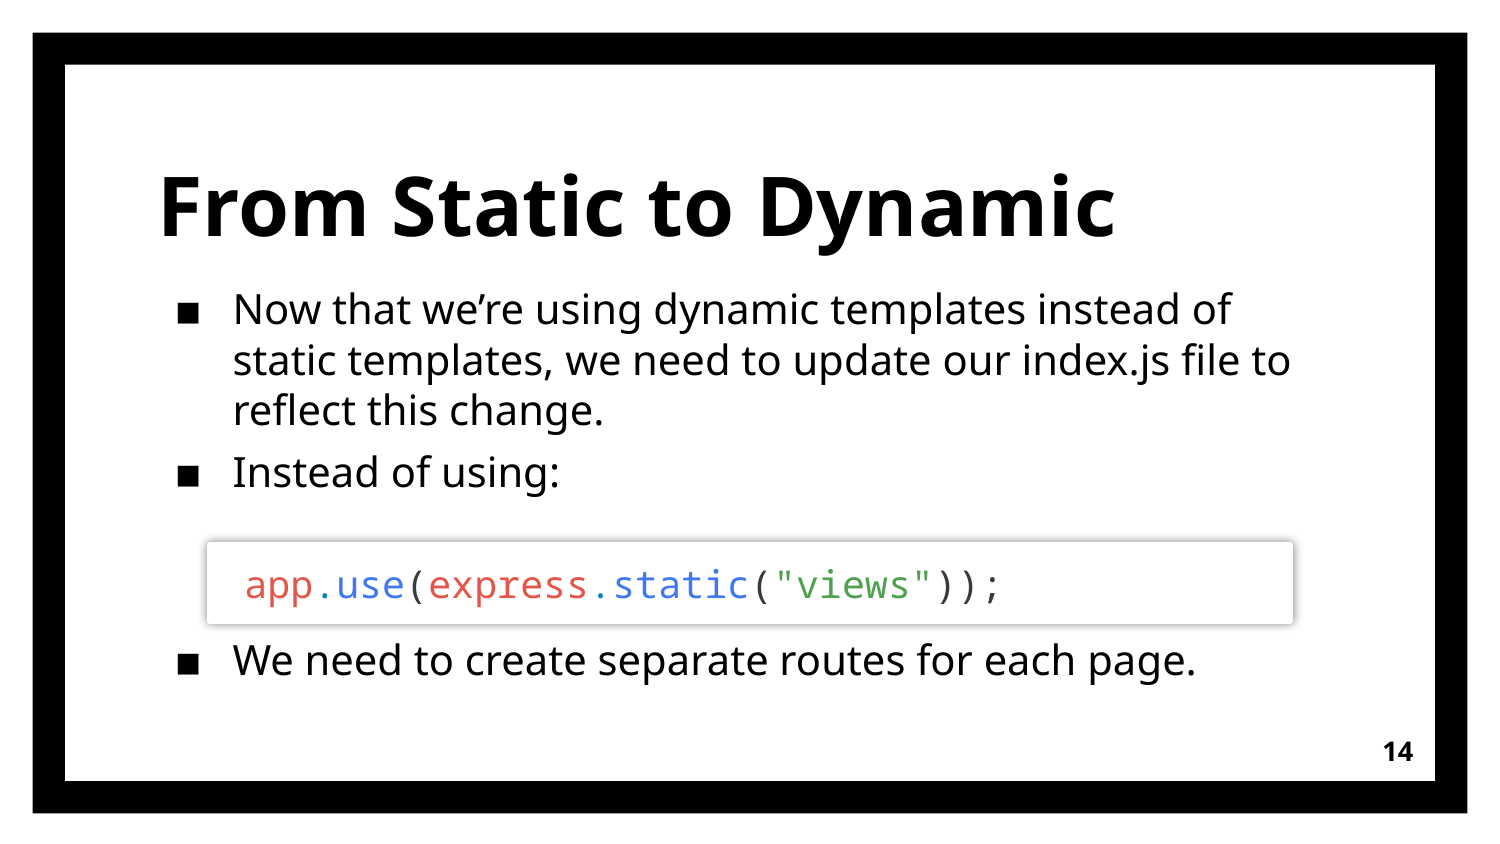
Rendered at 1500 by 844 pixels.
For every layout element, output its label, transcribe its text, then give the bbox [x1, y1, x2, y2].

text_box app.use(express.static("views")); [209, 544, 1291, 622]
title From Static to Dynamic [142, 139, 1339, 268]
slide_number 14 [1338, 720, 1429, 786]
list Now that we’re using dynamic templates instead of static templates, we need to update our index.js file to reflect this change. Instead of using: We need to create separate routes for each page. [142, 268, 1358, 752]
